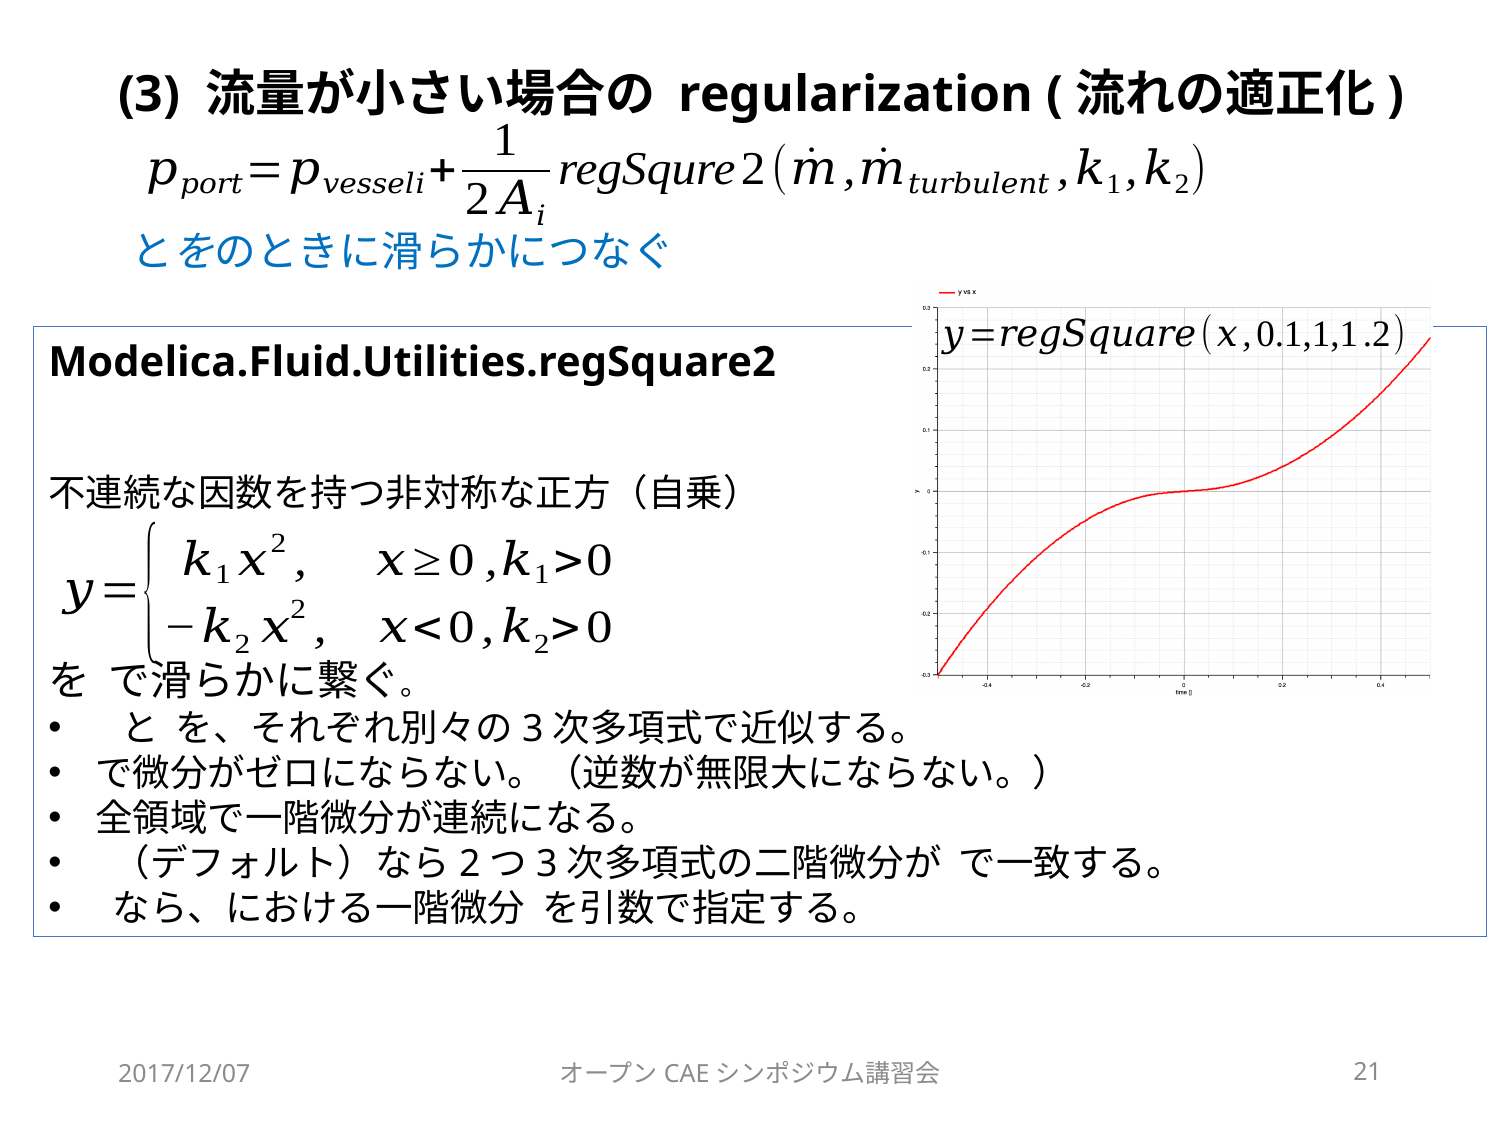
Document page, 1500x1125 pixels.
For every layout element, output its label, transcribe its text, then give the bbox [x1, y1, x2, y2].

picture [912, 280, 1433, 696]
footer オープンCAEシンポジウム講習会 [496, 1042, 1004, 1103]
slide_number 21 [1059, 1042, 1397, 1103]
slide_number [103, 1042, 441, 1103]
title (3) 流量が小さい場合の regularization (流れの適正化) [103, 60, 1449, 143]
